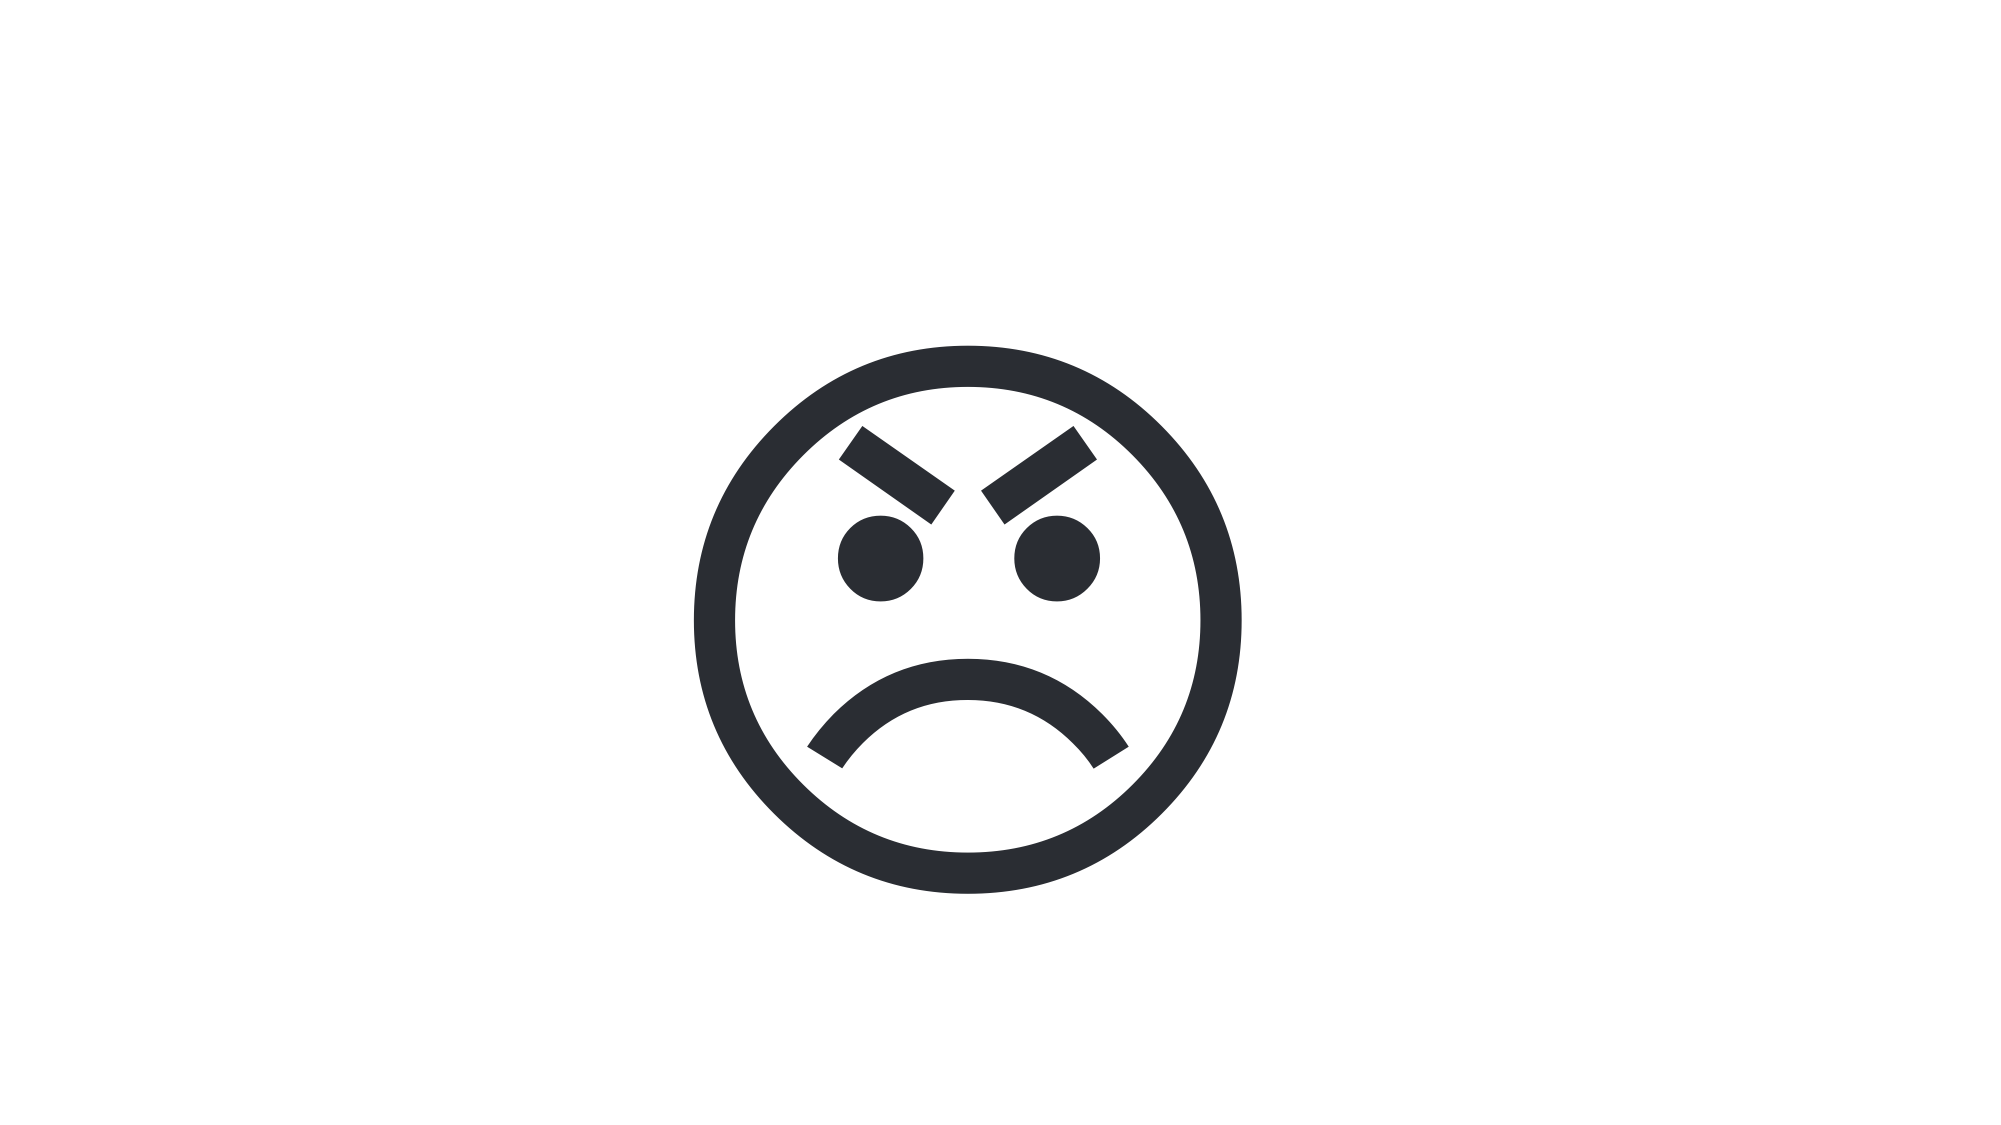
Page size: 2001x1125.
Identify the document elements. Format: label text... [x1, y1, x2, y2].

list 😠 [489, 195, 1416, 1001]
